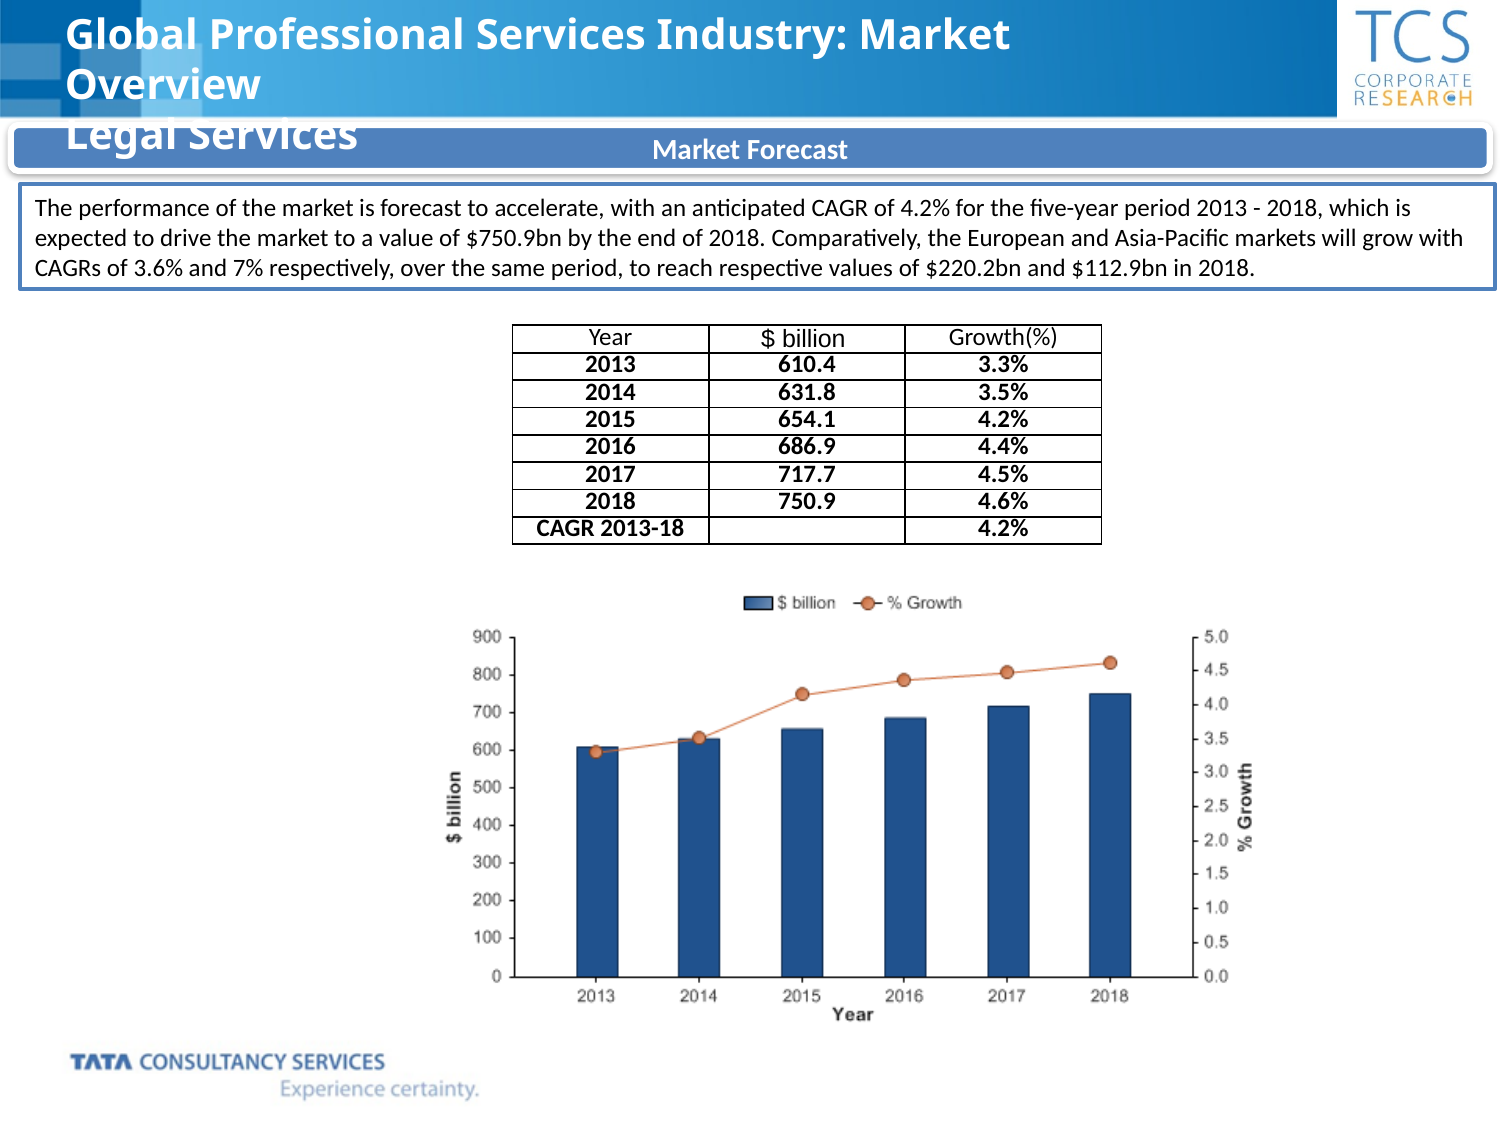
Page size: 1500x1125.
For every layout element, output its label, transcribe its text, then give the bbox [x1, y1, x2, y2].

table_cell 2017 [513, 463, 708, 489]
table_cell 2014 [513, 381, 708, 407]
table_cell CAGR 2013-18 [513, 518, 708, 543]
table_cell 2013 [513, 354, 708, 379]
text_box The performance of the market is forecast to accelerate, with an anticipated CAGR of 4.2% for the five-year period 2013 - 2018, which is expected to drive the market to a value of $750.9bn by the end of 2018. Comparatively, the European and Asia-Pacific markets will grow with CAGRs of 3.6% and 7% respectively, over the same period, to reach respective values of $220.2bn and $112.9bn in 2018. [18, 182, 1497, 291]
table_cell 3.3% [906, 354, 1101, 379]
table_cell 686.9 [710, 436, 904, 461]
table_cell 717.7 [710, 463, 904, 489]
text_box Market Forecast [7, 121, 1493, 175]
table_cell 4.2% [906, 408, 1101, 434]
table_cell 750.9 [710, 490, 904, 516]
table_cell 631.8 [710, 381, 904, 407]
table_header Growth(%) [906, 326, 1101, 352]
picture [0, 0, 1500, 1124]
table_cell 4.2% [906, 518, 1101, 543]
table_cell 4.6% [906, 490, 1101, 516]
table_cell 4.4% [906, 436, 1101, 461]
table_cell 4.5% [906, 463, 1101, 489]
table_cell 2015 [513, 408, 708, 434]
table_header Year [513, 326, 708, 352]
table_cell 3.5% [906, 381, 1101, 407]
table_cell 2018 [513, 490, 708, 516]
text_box Global Professional Services Industry: Market Overview Legal Services [50, 0, 1200, 125]
table_header $ billion [710, 326, 904, 352]
table_cell 610.4 [710, 354, 904, 379]
table_cell 654.1 [710, 408, 904, 434]
table_cell 2016 [513, 436, 708, 461]
table_cell [710, 518, 904, 543]
